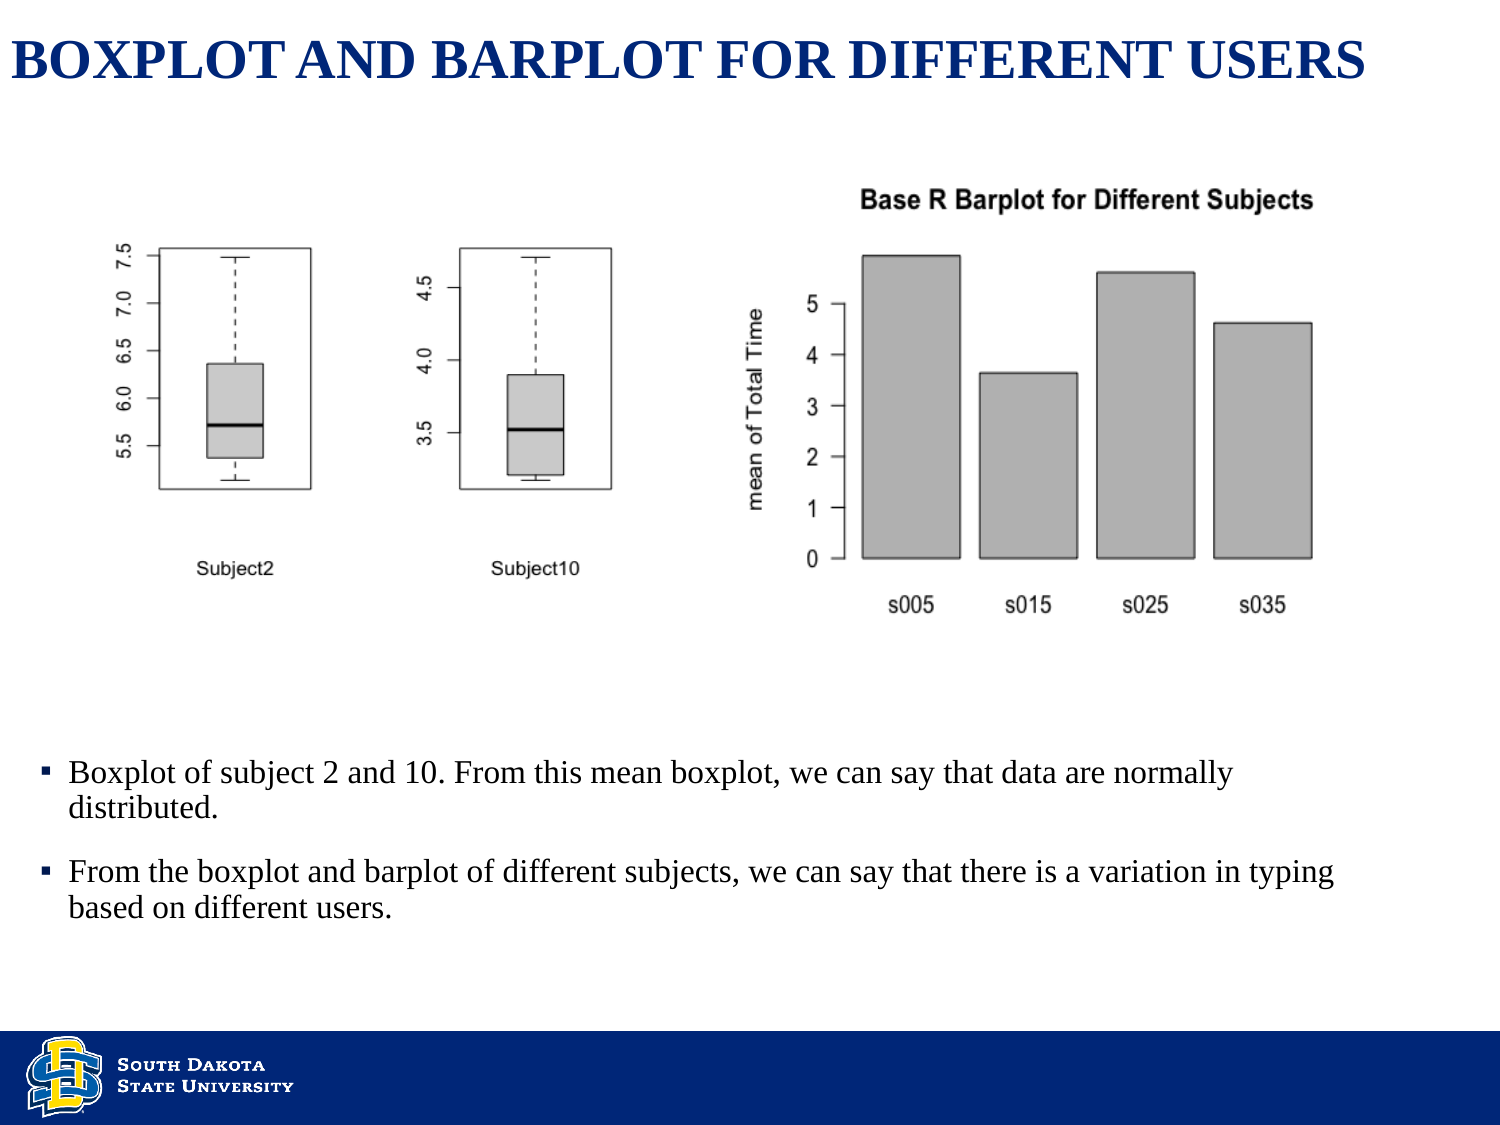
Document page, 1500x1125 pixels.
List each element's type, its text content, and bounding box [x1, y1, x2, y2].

picture [738, 140, 1384, 706]
picture [61, 157, 662, 603]
picture [0, 1026, 316, 1125]
title Boxplot and barplot for different users [0, 0, 1500, 97]
list Boxplot of subject 2 and 10. From this mean boxplot, we can say that data are normally distributed. From the boxplot and barplot of different subjects, we can say that there is a variation in typing based on different users. [23, 748, 1404, 973]
